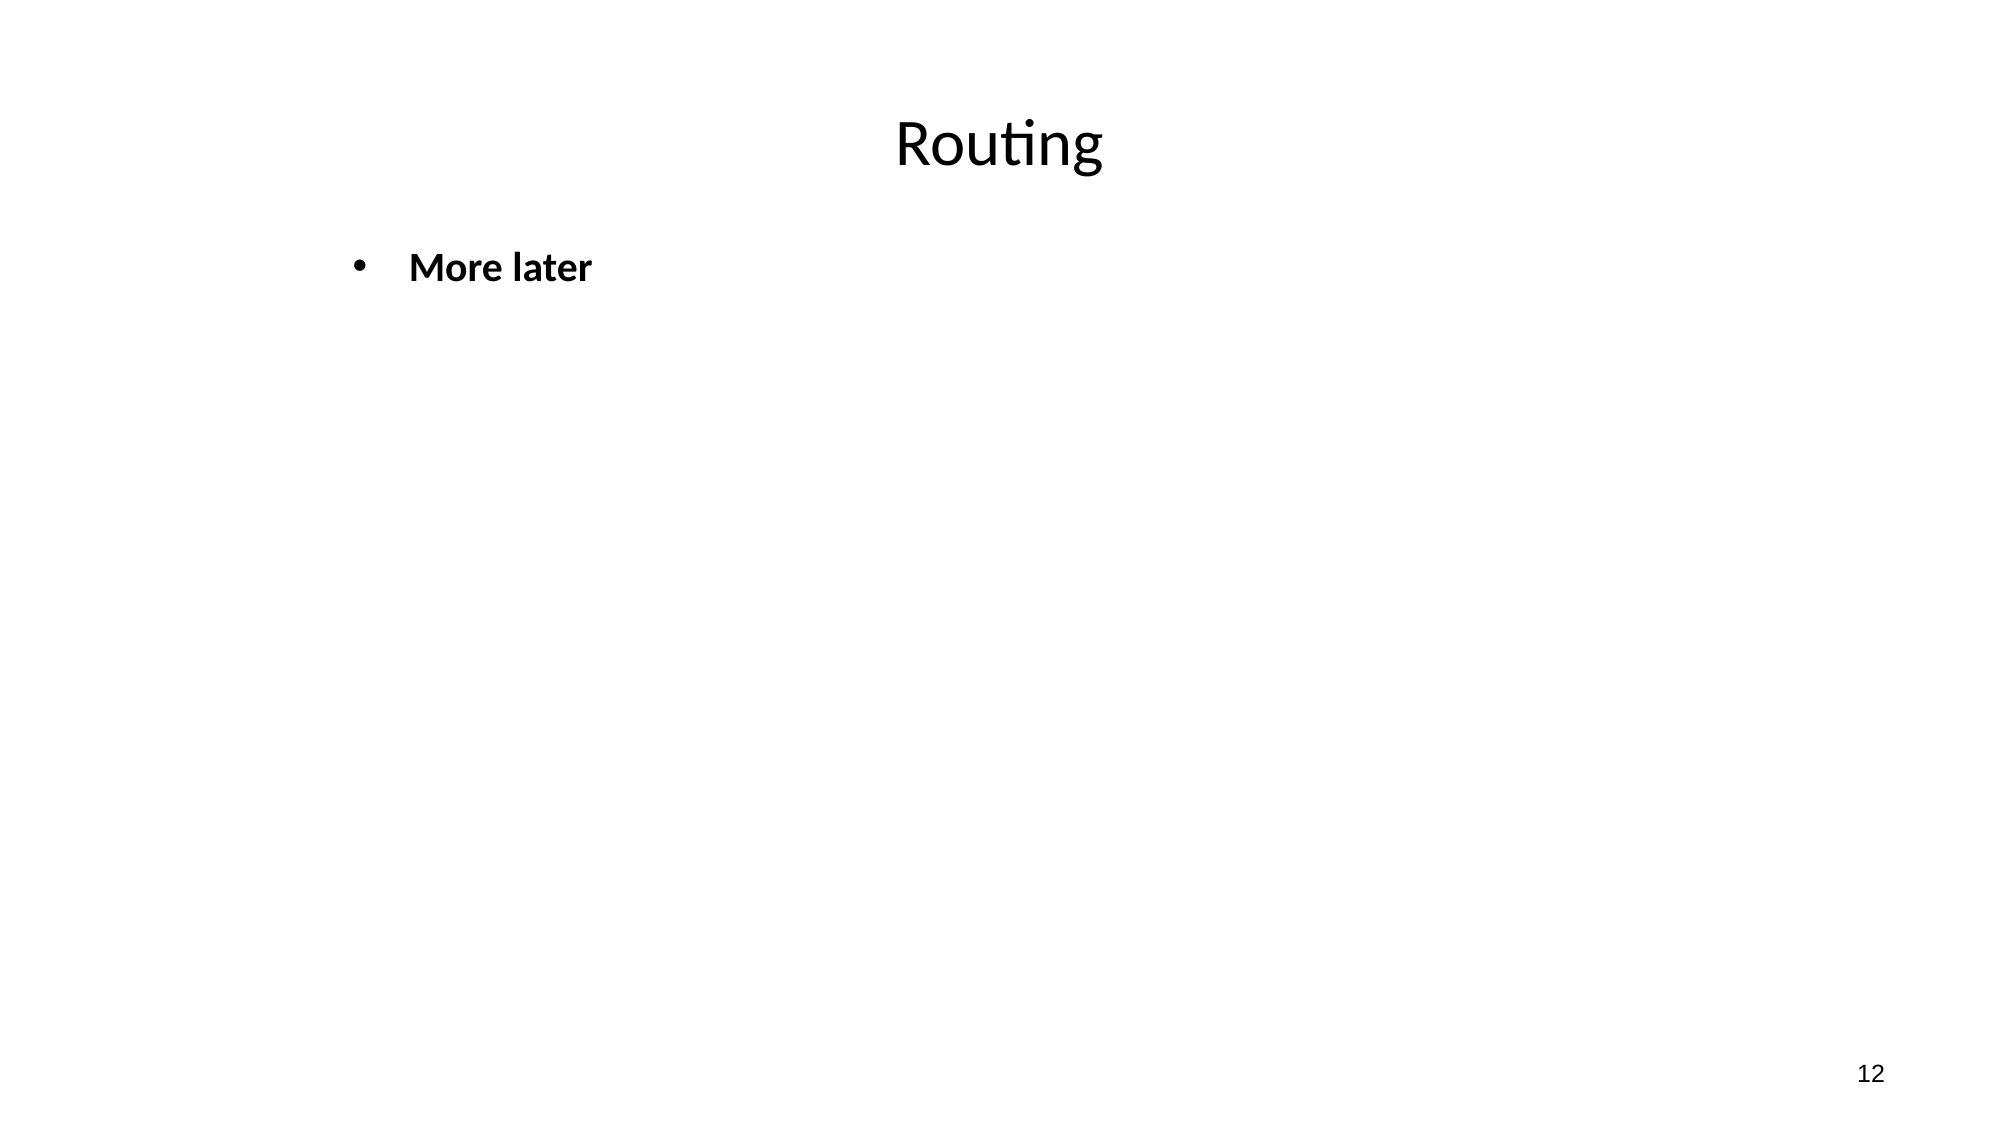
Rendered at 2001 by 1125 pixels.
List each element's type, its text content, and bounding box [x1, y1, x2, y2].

list More later [337, 233, 1688, 1100]
title Routing [99, 45, 1900, 233]
slide_number 12 [1433, 1042, 1900, 1103]
